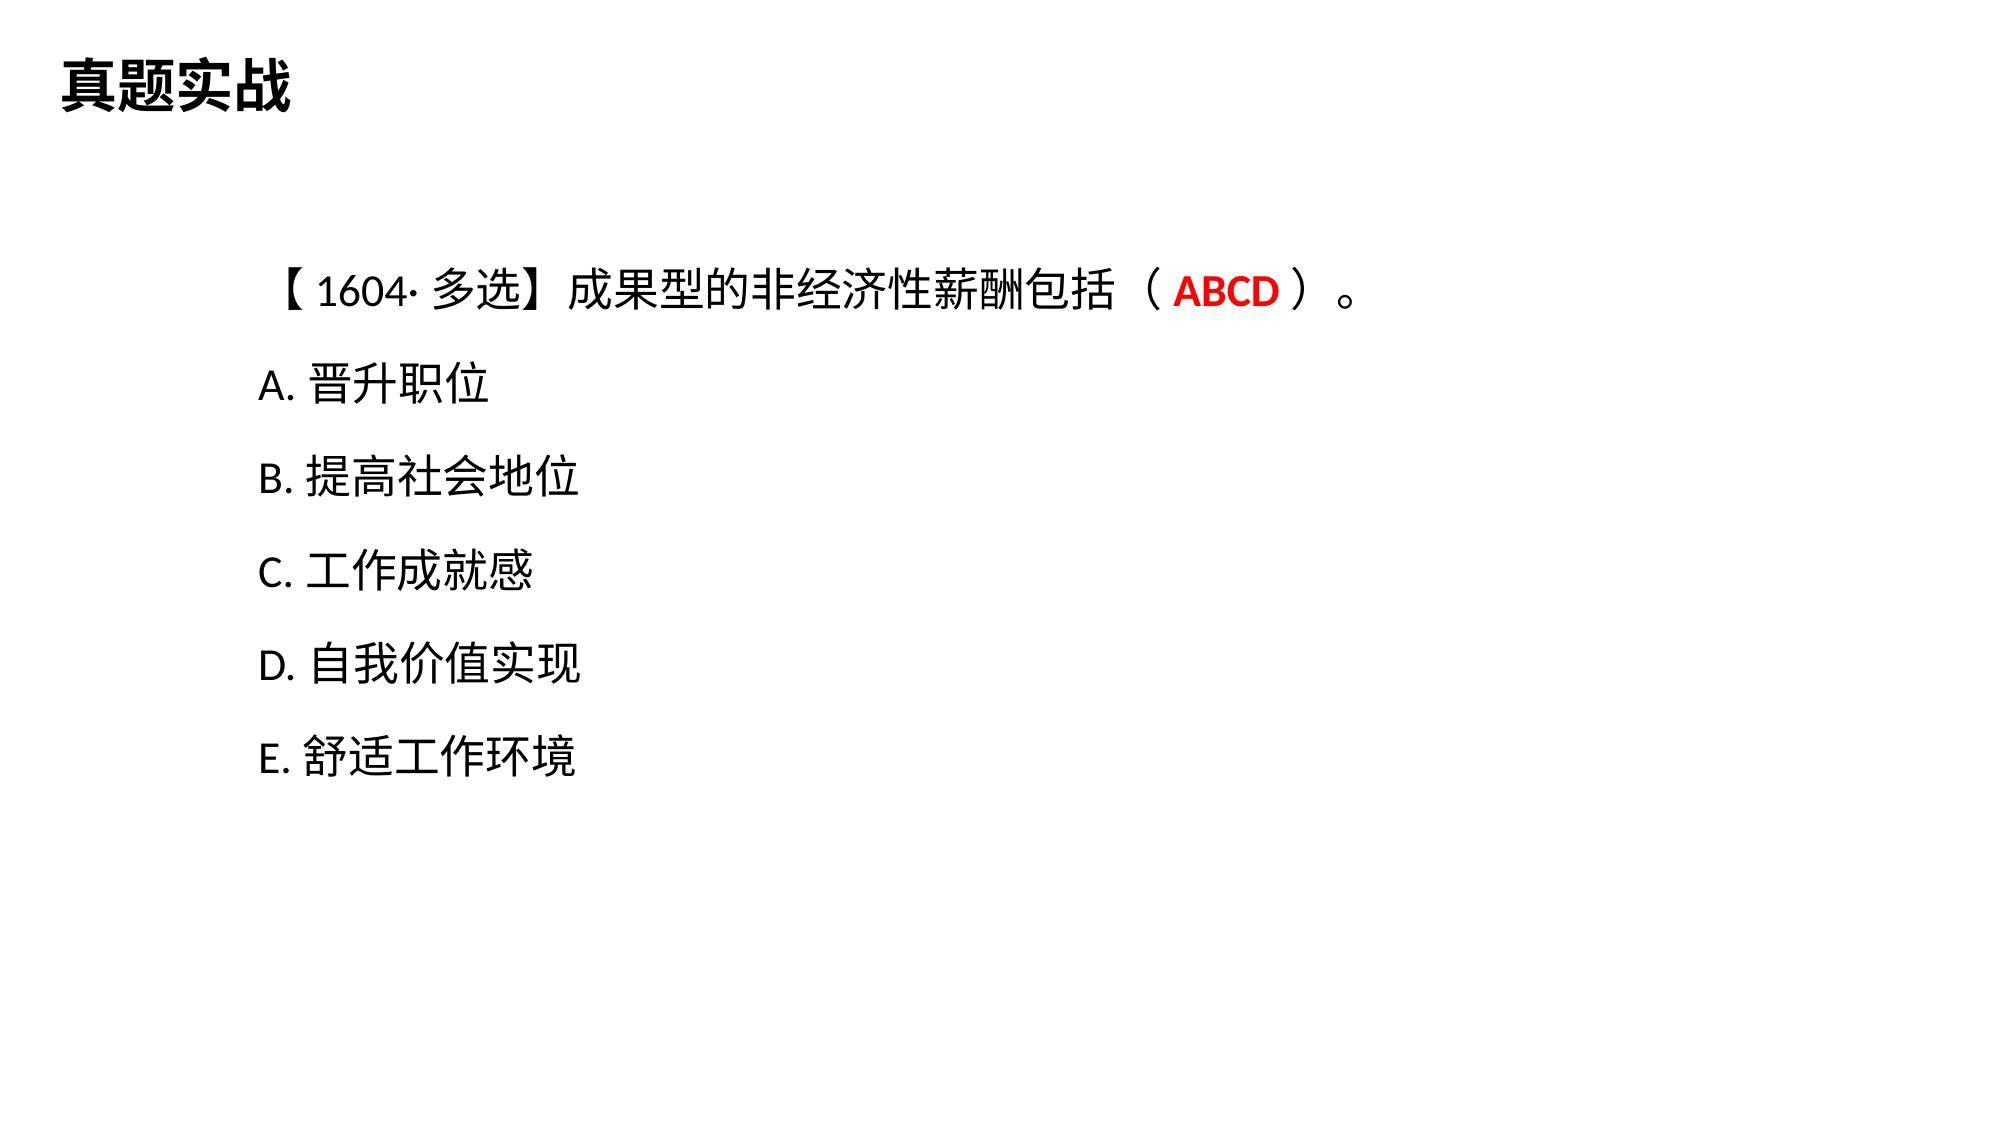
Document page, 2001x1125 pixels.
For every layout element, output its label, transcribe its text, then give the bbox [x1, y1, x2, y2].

text_box 真题实战 [44, 41, 1045, 127]
text_box 【1604·多选】成果型的非经济性薪酬包括（ABCD）。 A.晋升职位 B.提高社会地位 C.工作成就感 D.自我价值实现 E.舒适工作环境 [168, 215, 1852, 791]
